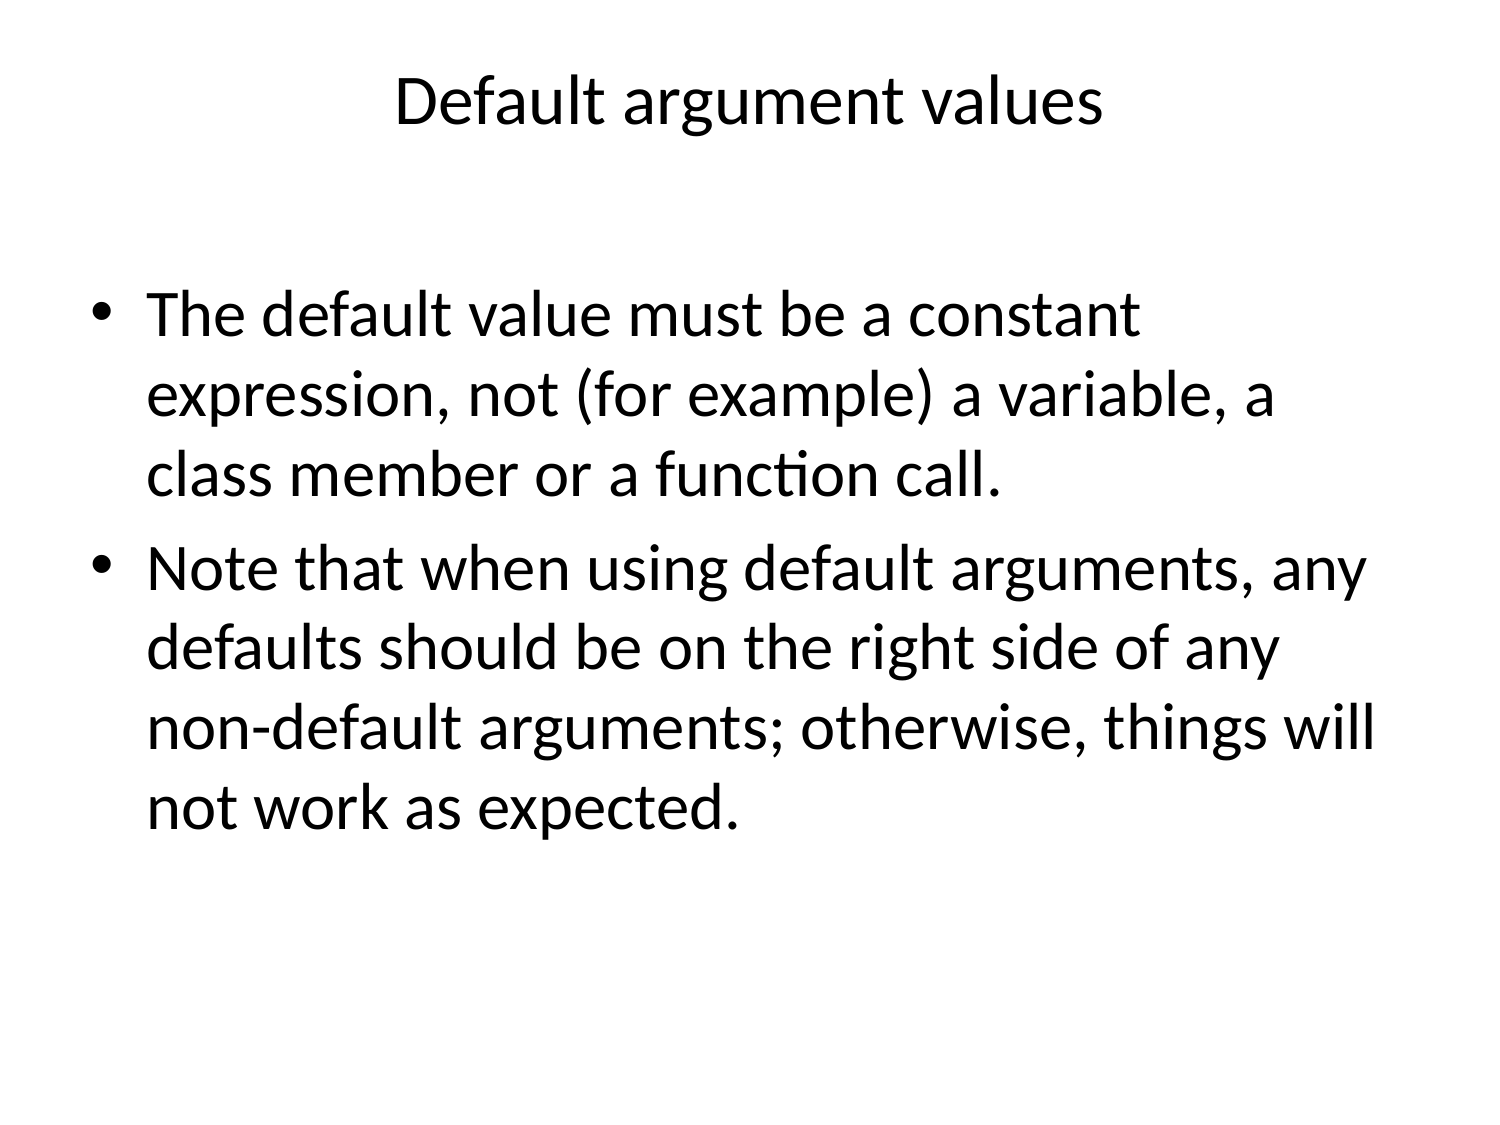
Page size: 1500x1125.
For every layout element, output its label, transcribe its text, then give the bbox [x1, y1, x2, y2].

list The default value must be a constant expression, not (for example) a variable, a class member or a function call. Note that when using default arguments, any defaults should be on the right side of any non-default arguments; otherwise, things will not work as expected. [75, 262, 1425, 1005]
title Default argument values [75, 45, 1425, 233]
